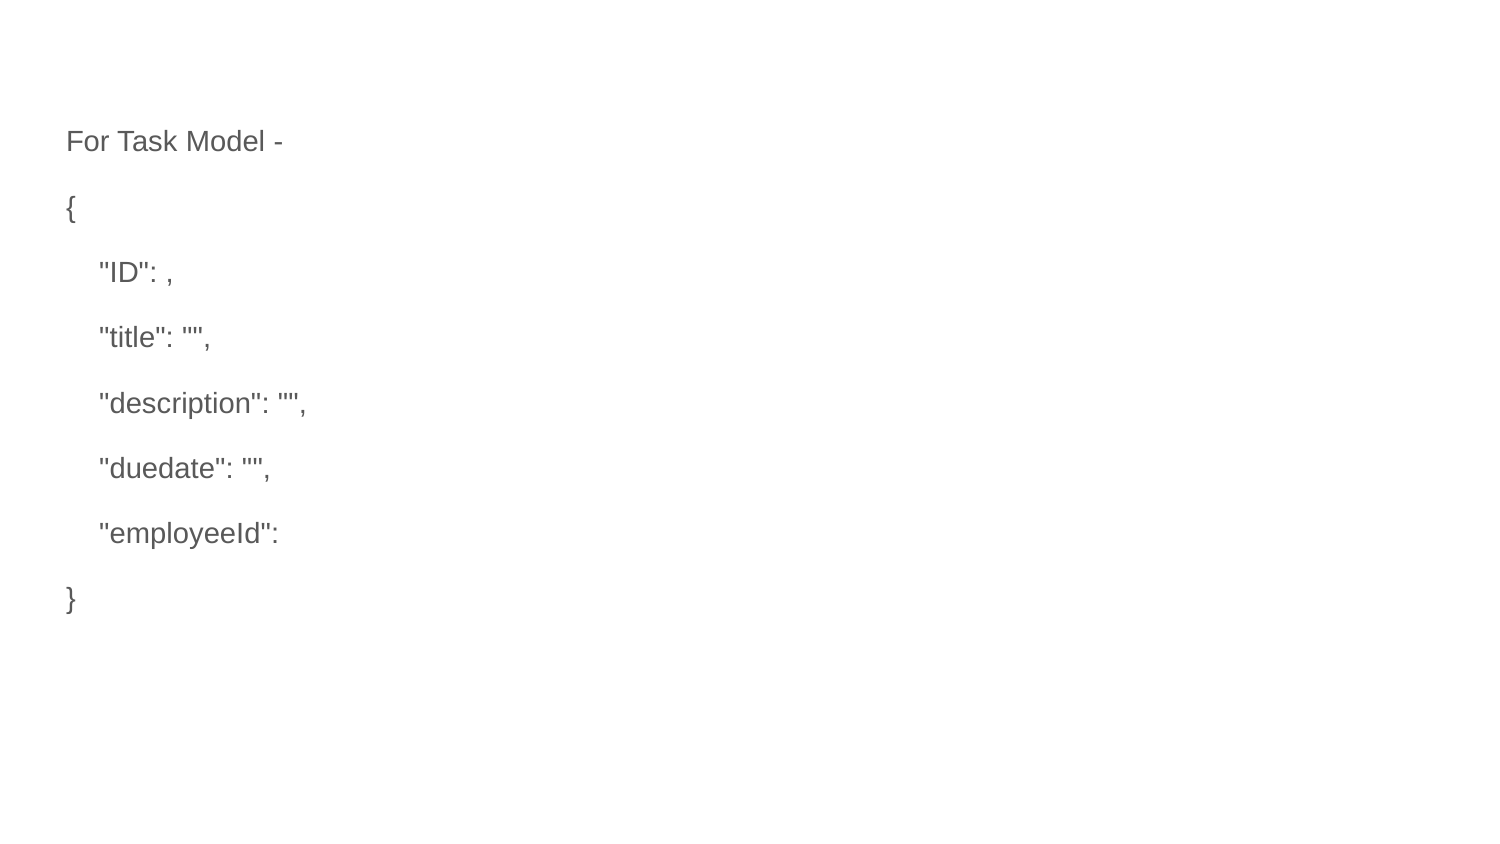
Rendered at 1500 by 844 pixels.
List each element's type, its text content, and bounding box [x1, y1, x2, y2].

list For Task Model - { "ID": , "title": "", "description": "", "duedate": "", "employeeId": } [51, 102, 1449, 693]
